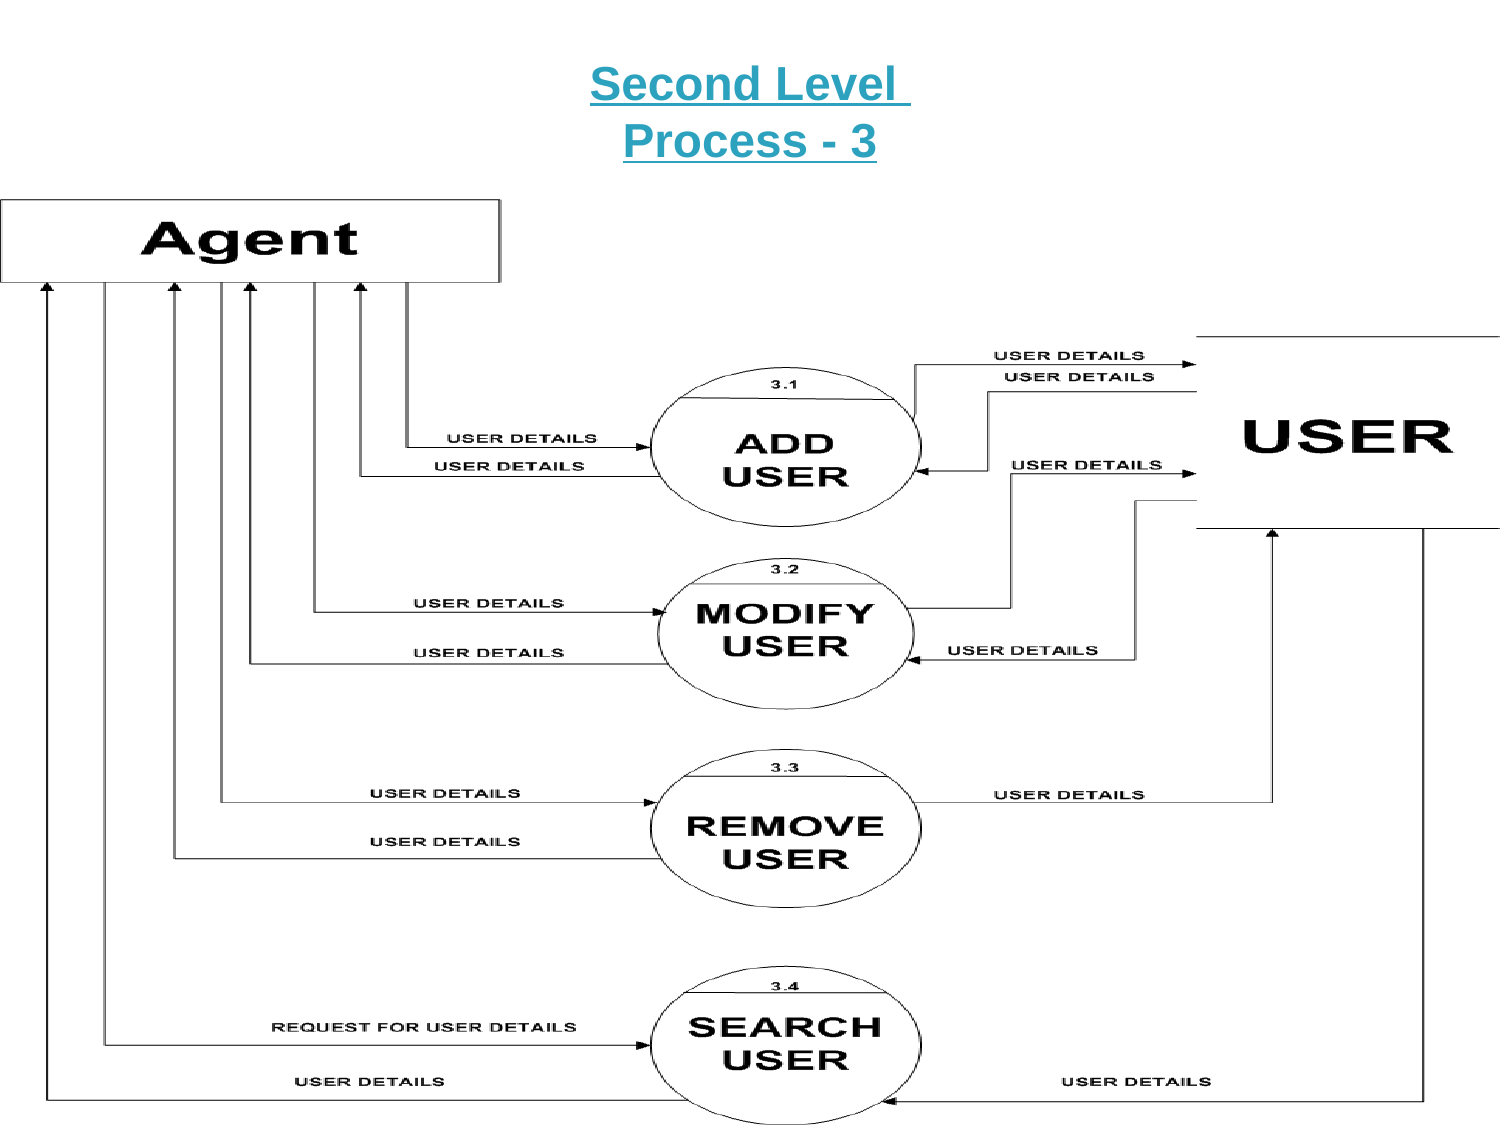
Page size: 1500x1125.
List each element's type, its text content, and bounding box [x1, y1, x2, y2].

picture [0, 199, 1500, 1125]
title Second Level Process - 3 [75, 45, 1425, 199]
